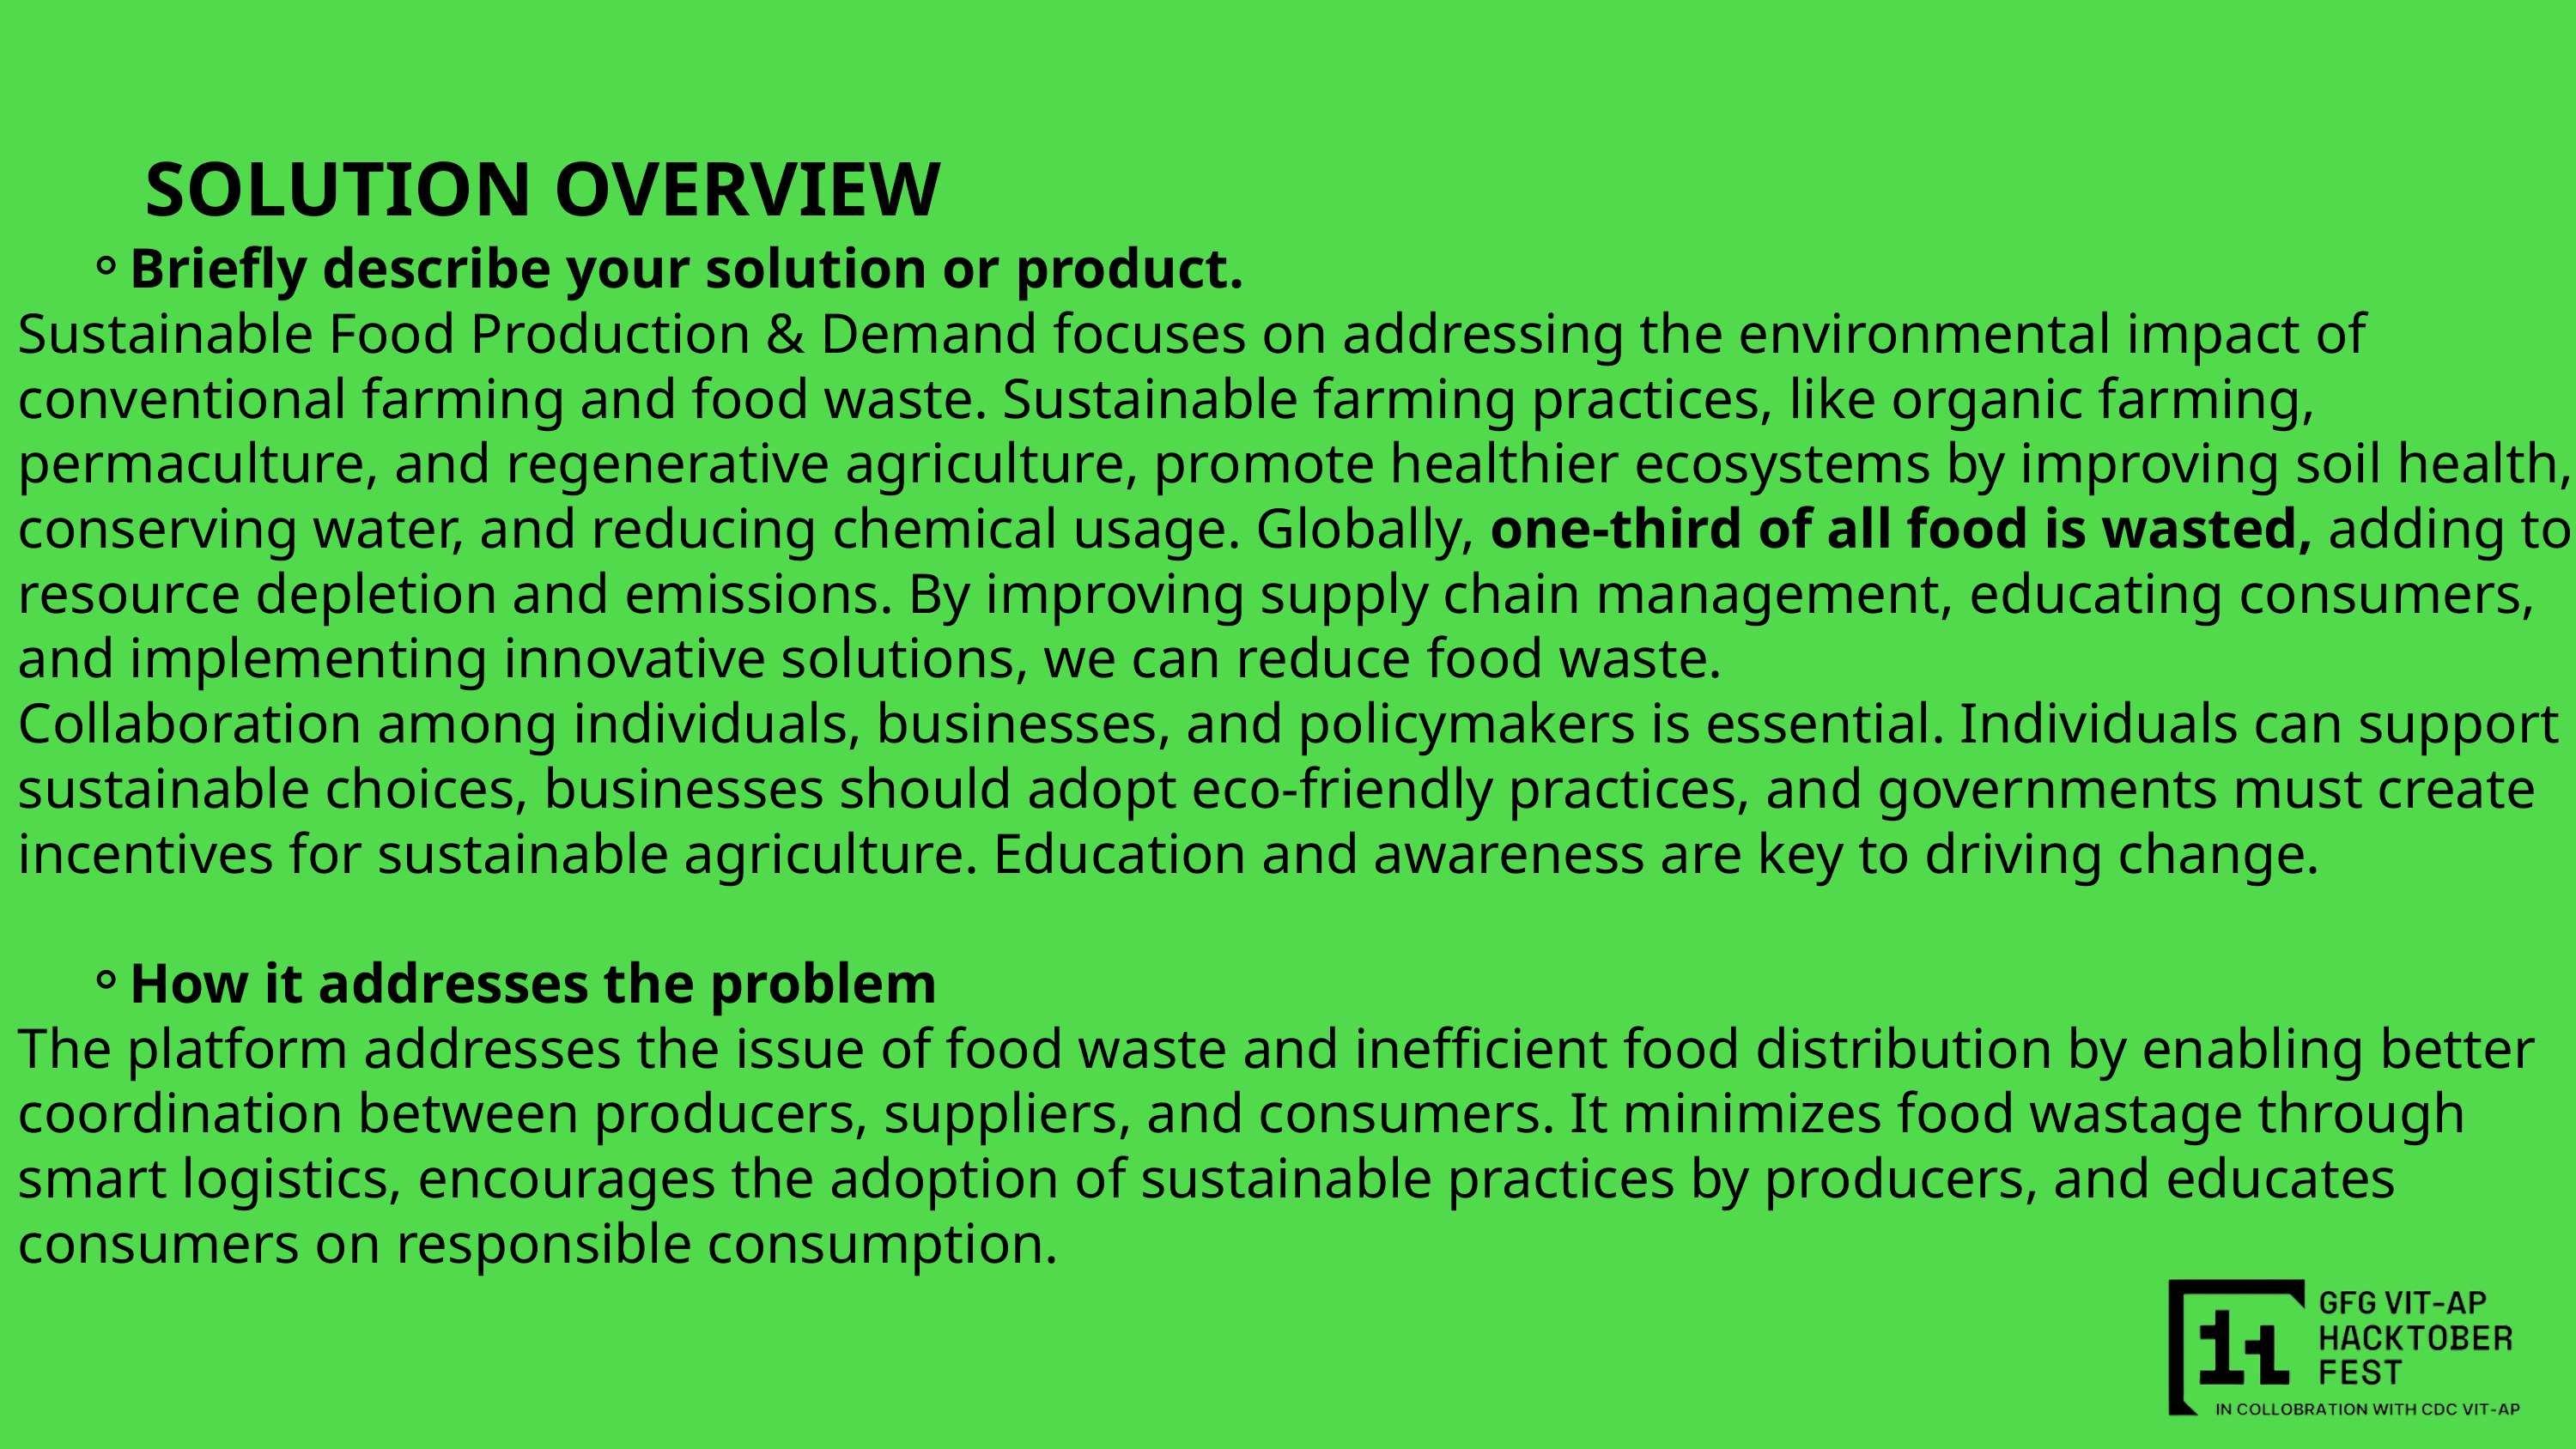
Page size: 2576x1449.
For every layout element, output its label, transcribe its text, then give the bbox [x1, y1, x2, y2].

text_box [2104, 1207, 2576, 1449]
text_box Briefly describe your solution or product. Sustainable Food Production & Demand focuses on addressing the environmental impact of conventional farming and food waste. Sustainable farming practices, like organic farming, permaculture, and regenerative agriculture, promote healthier ecosystems by improving soil health, conserving water, and reducing chemical usage. Globally, one-third of all food is wasted, adding to resource depletion and emissions. By improving supply chain management, educating consumers, and implementing innovative solutions, we can reduce food waste. Collaboration among individuals, businesses, and policymakers is essential. Individuals can support sustainable choices, businesses should adopt eco-friendly practices, and governments must create incentives for sustainable agriculture. Education and awareness are key to driving change. How it addresses the problem The platform addresses the issue of food waste and inefficient food distribution by enabling better coordination between producers, suppliers, and consumers. It minimizes food wastage through smart logistics, encourages the adoption of sustainable practices by producers, and educates consumers on responsible consumption. [17, 233, 2576, 1449]
text_box SOLUTION OVERVIEW [144, 142, 2432, 231]
